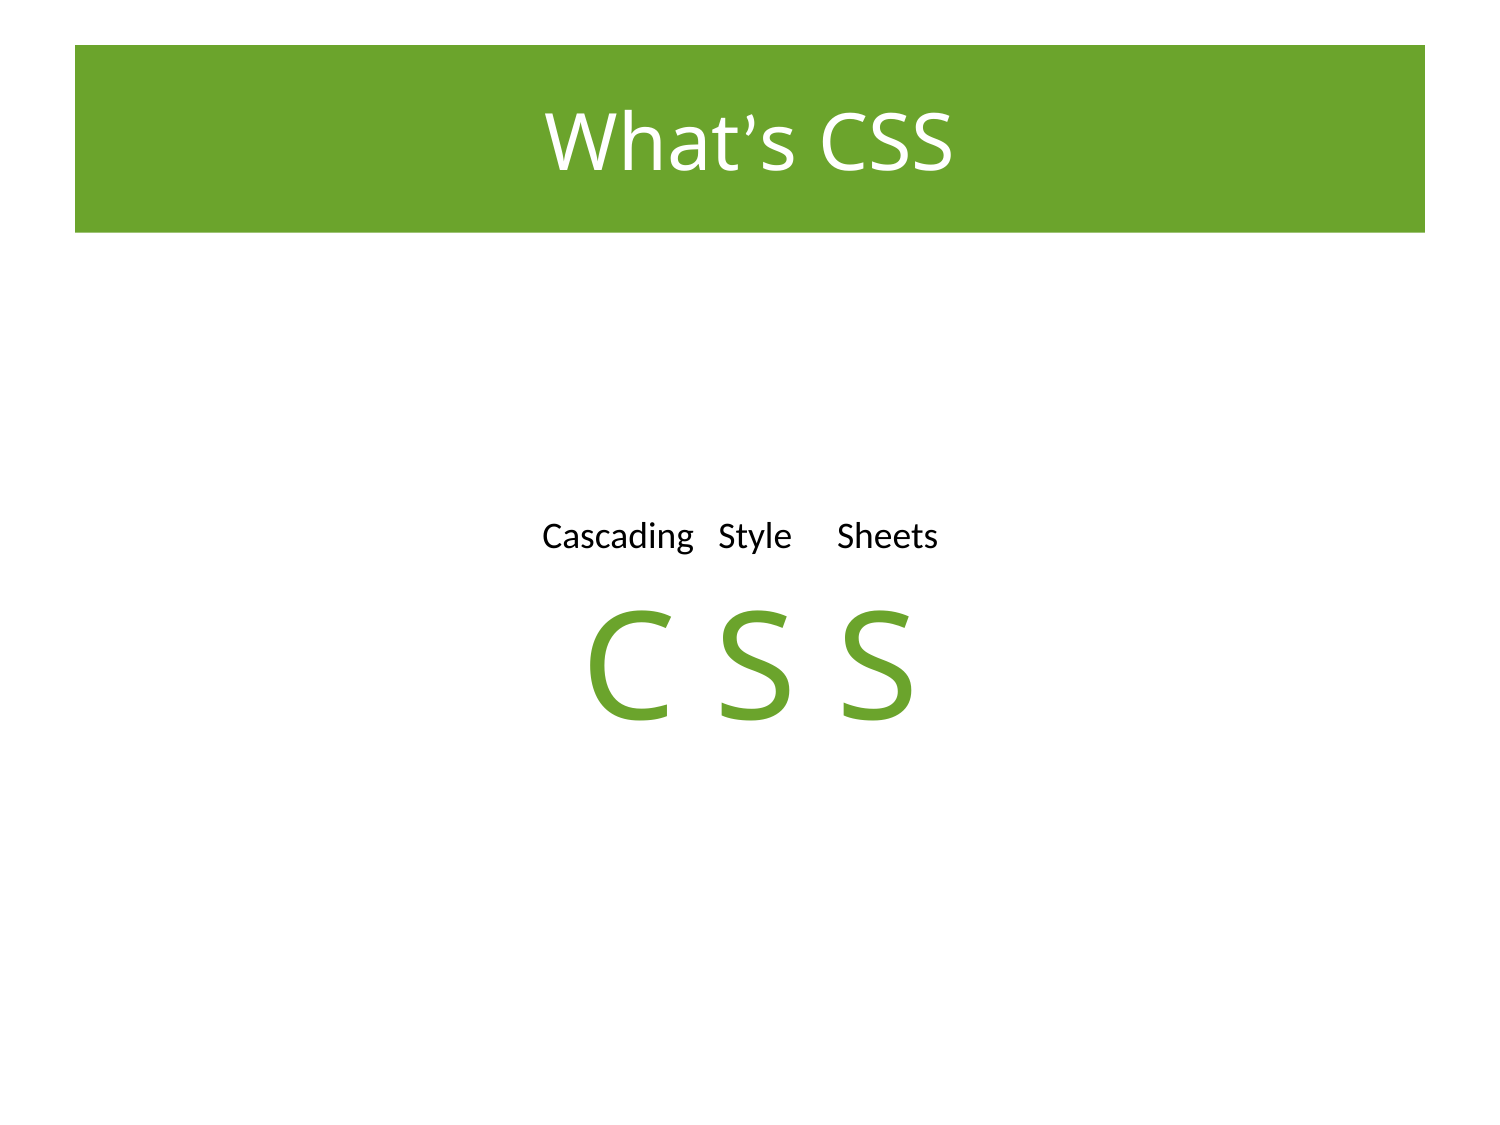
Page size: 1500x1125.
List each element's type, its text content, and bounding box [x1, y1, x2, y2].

text_box Cascading [527, 503, 703, 564]
text_box Style [703, 503, 808, 564]
title What’s CSS [75, 45, 1425, 233]
text_box C S S [566, 562, 934, 758]
text_box Sheets [822, 503, 954, 564]
